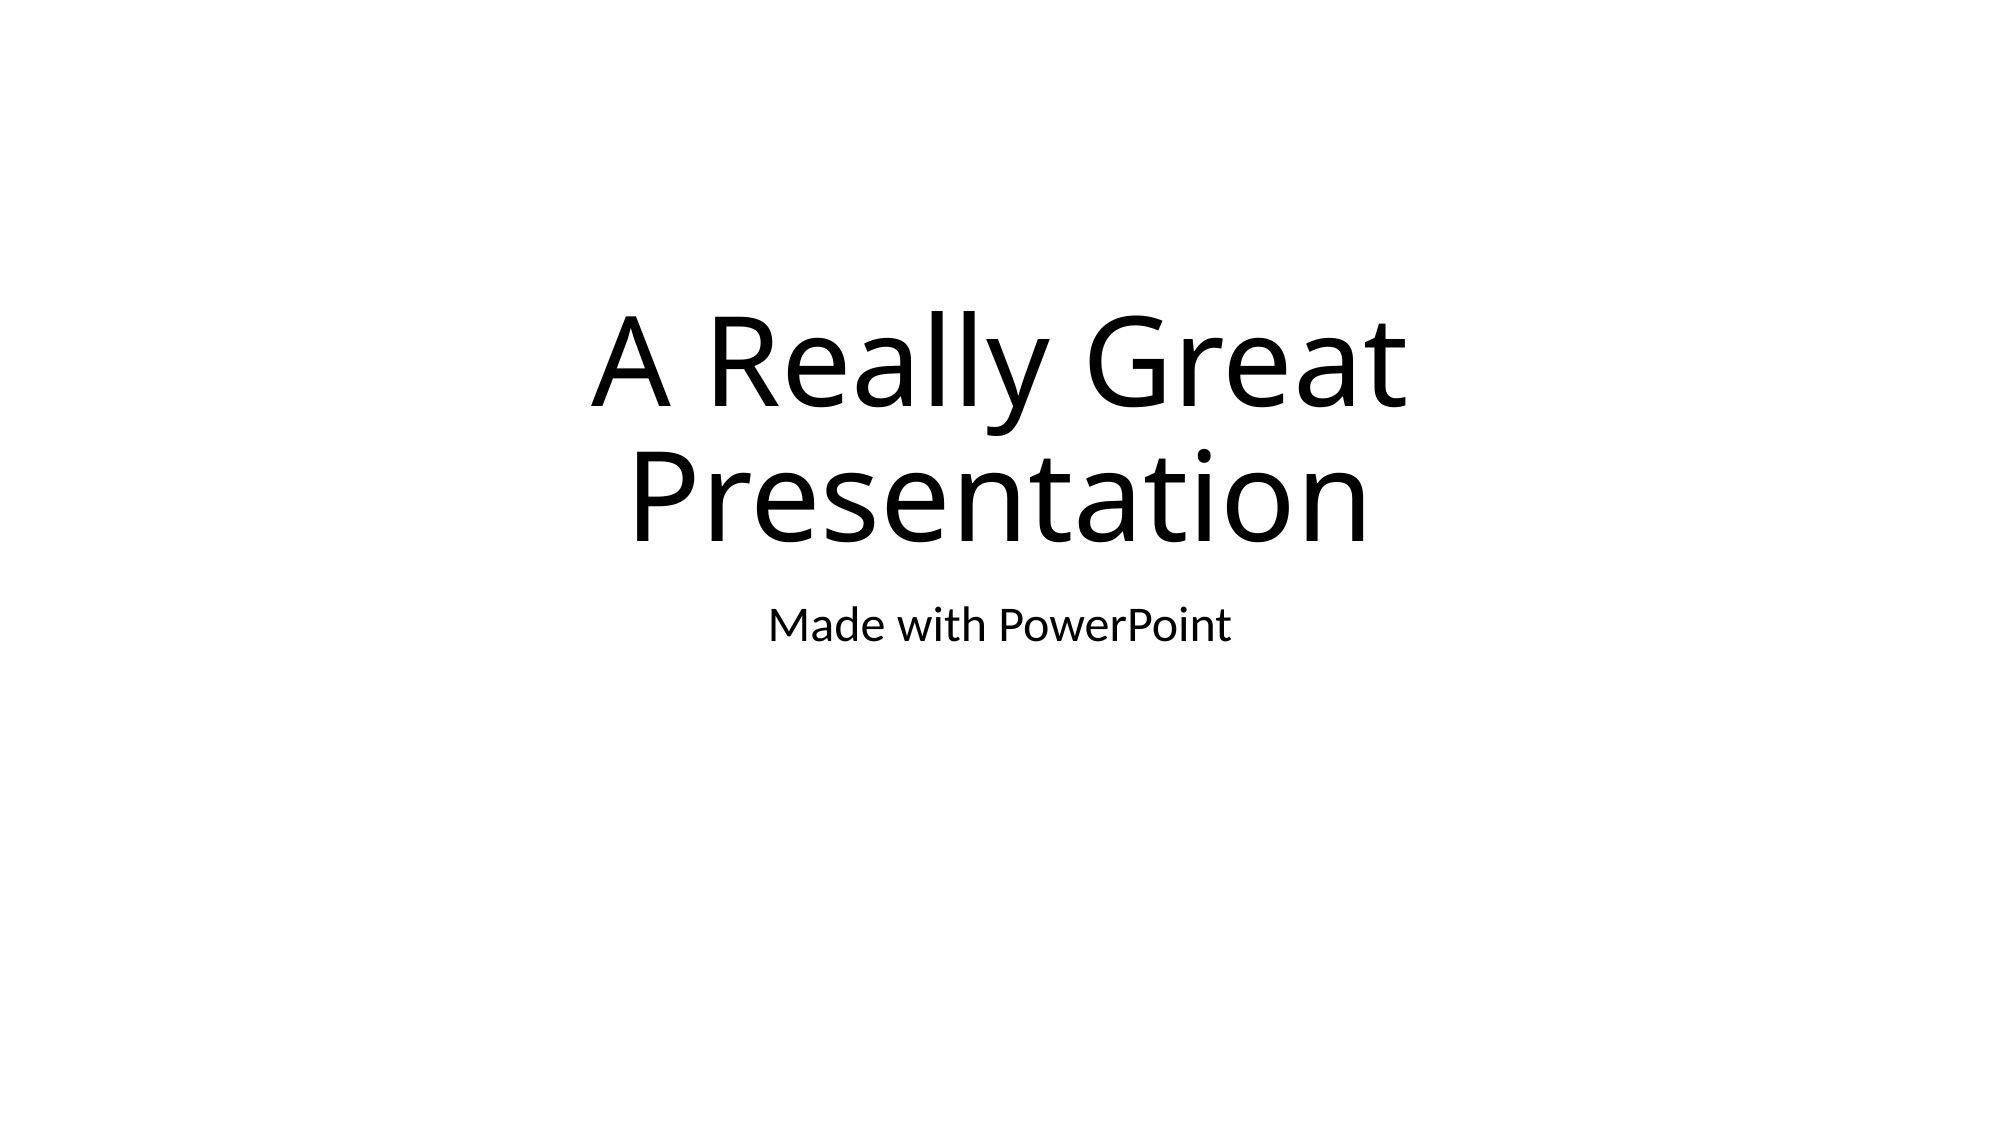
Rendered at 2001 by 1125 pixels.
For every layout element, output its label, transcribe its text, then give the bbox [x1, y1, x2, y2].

subtitle Made with PowerPoint [249, 590, 1750, 863]
title A Really Great Presentation [249, 184, 1750, 576]
